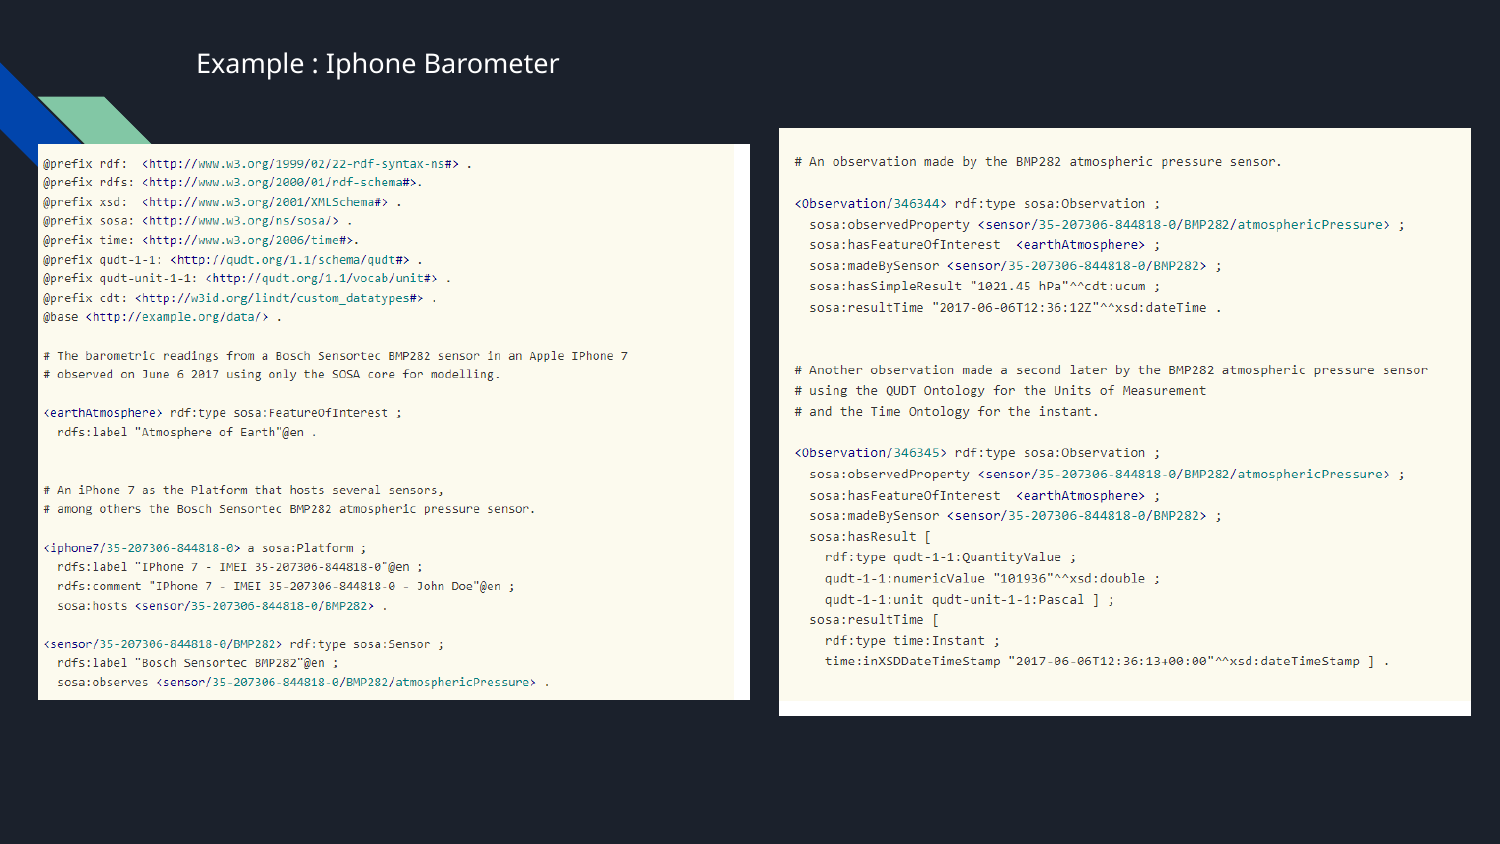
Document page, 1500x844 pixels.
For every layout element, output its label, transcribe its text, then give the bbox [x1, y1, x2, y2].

list Example : Iphone Barometer [180, 23, 1429, 796]
picture [38, 143, 751, 700]
picture [779, 127, 1471, 716]
